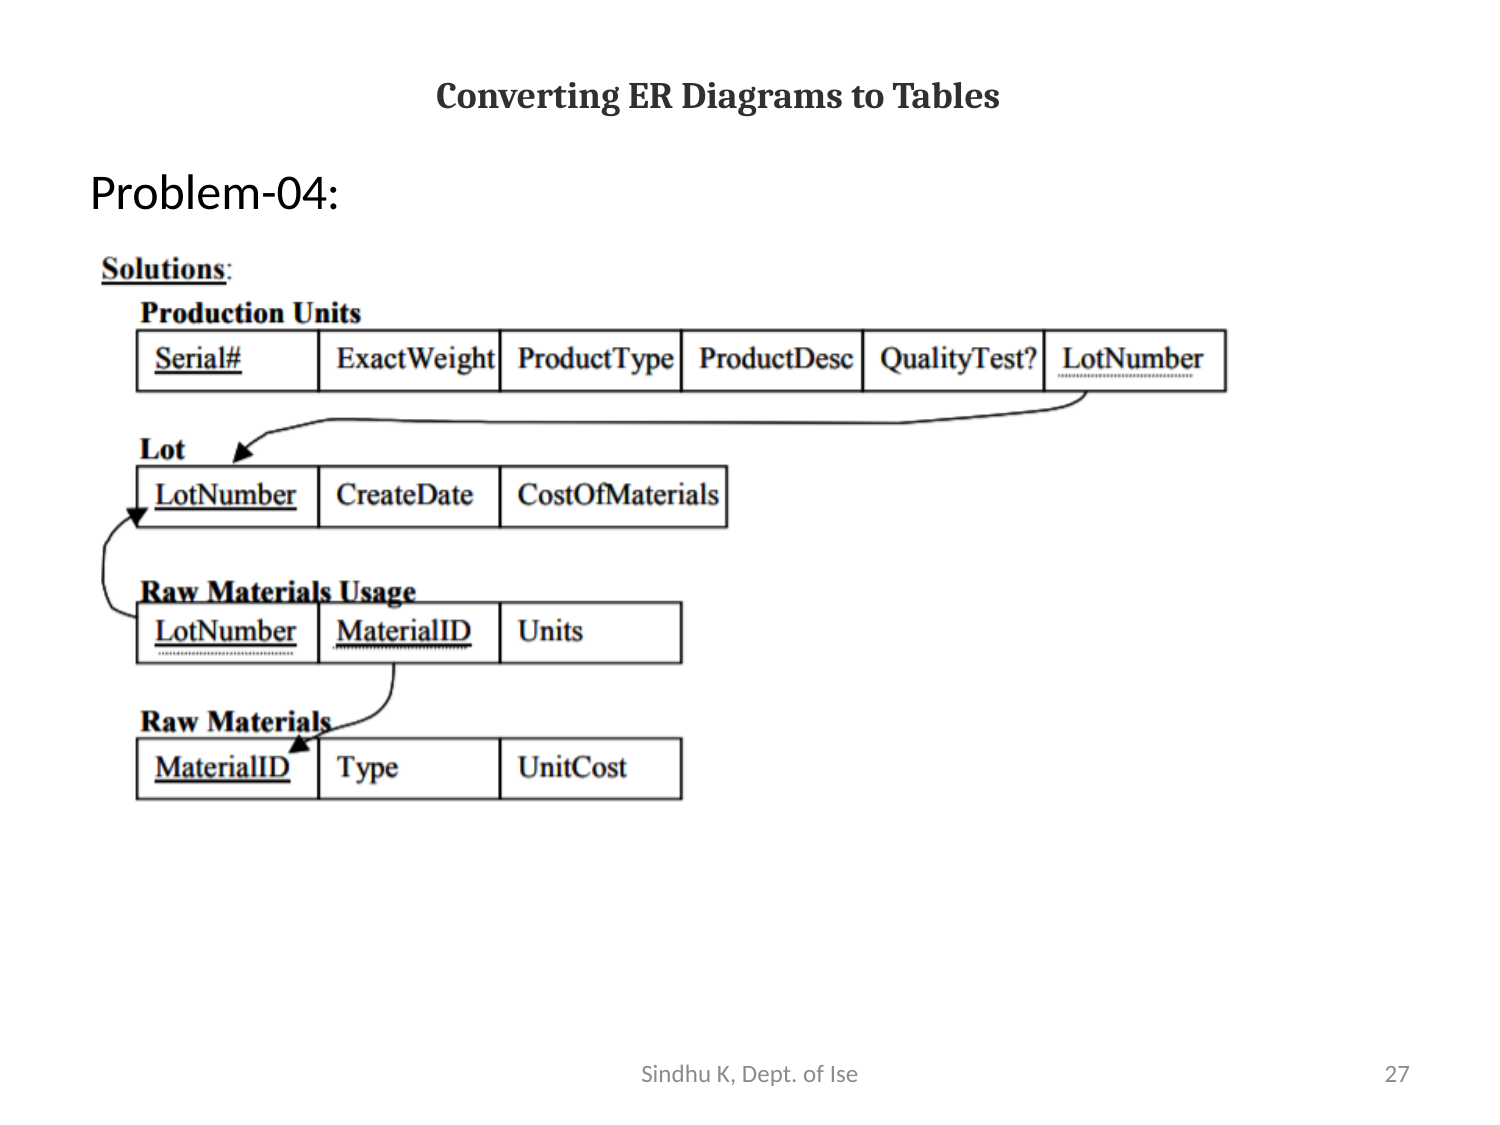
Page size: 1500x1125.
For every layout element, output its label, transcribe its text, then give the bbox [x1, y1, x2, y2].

list Problem-04: [75, 151, 1425, 974]
title Converting ER Diagrams to Tables [50, 45, 1388, 142]
picture [74, 249, 1274, 826]
slide_number 27 [1074, 1042, 1425, 1103]
footer Sindhu K, Dept. of Ise [512, 1042, 988, 1103]
